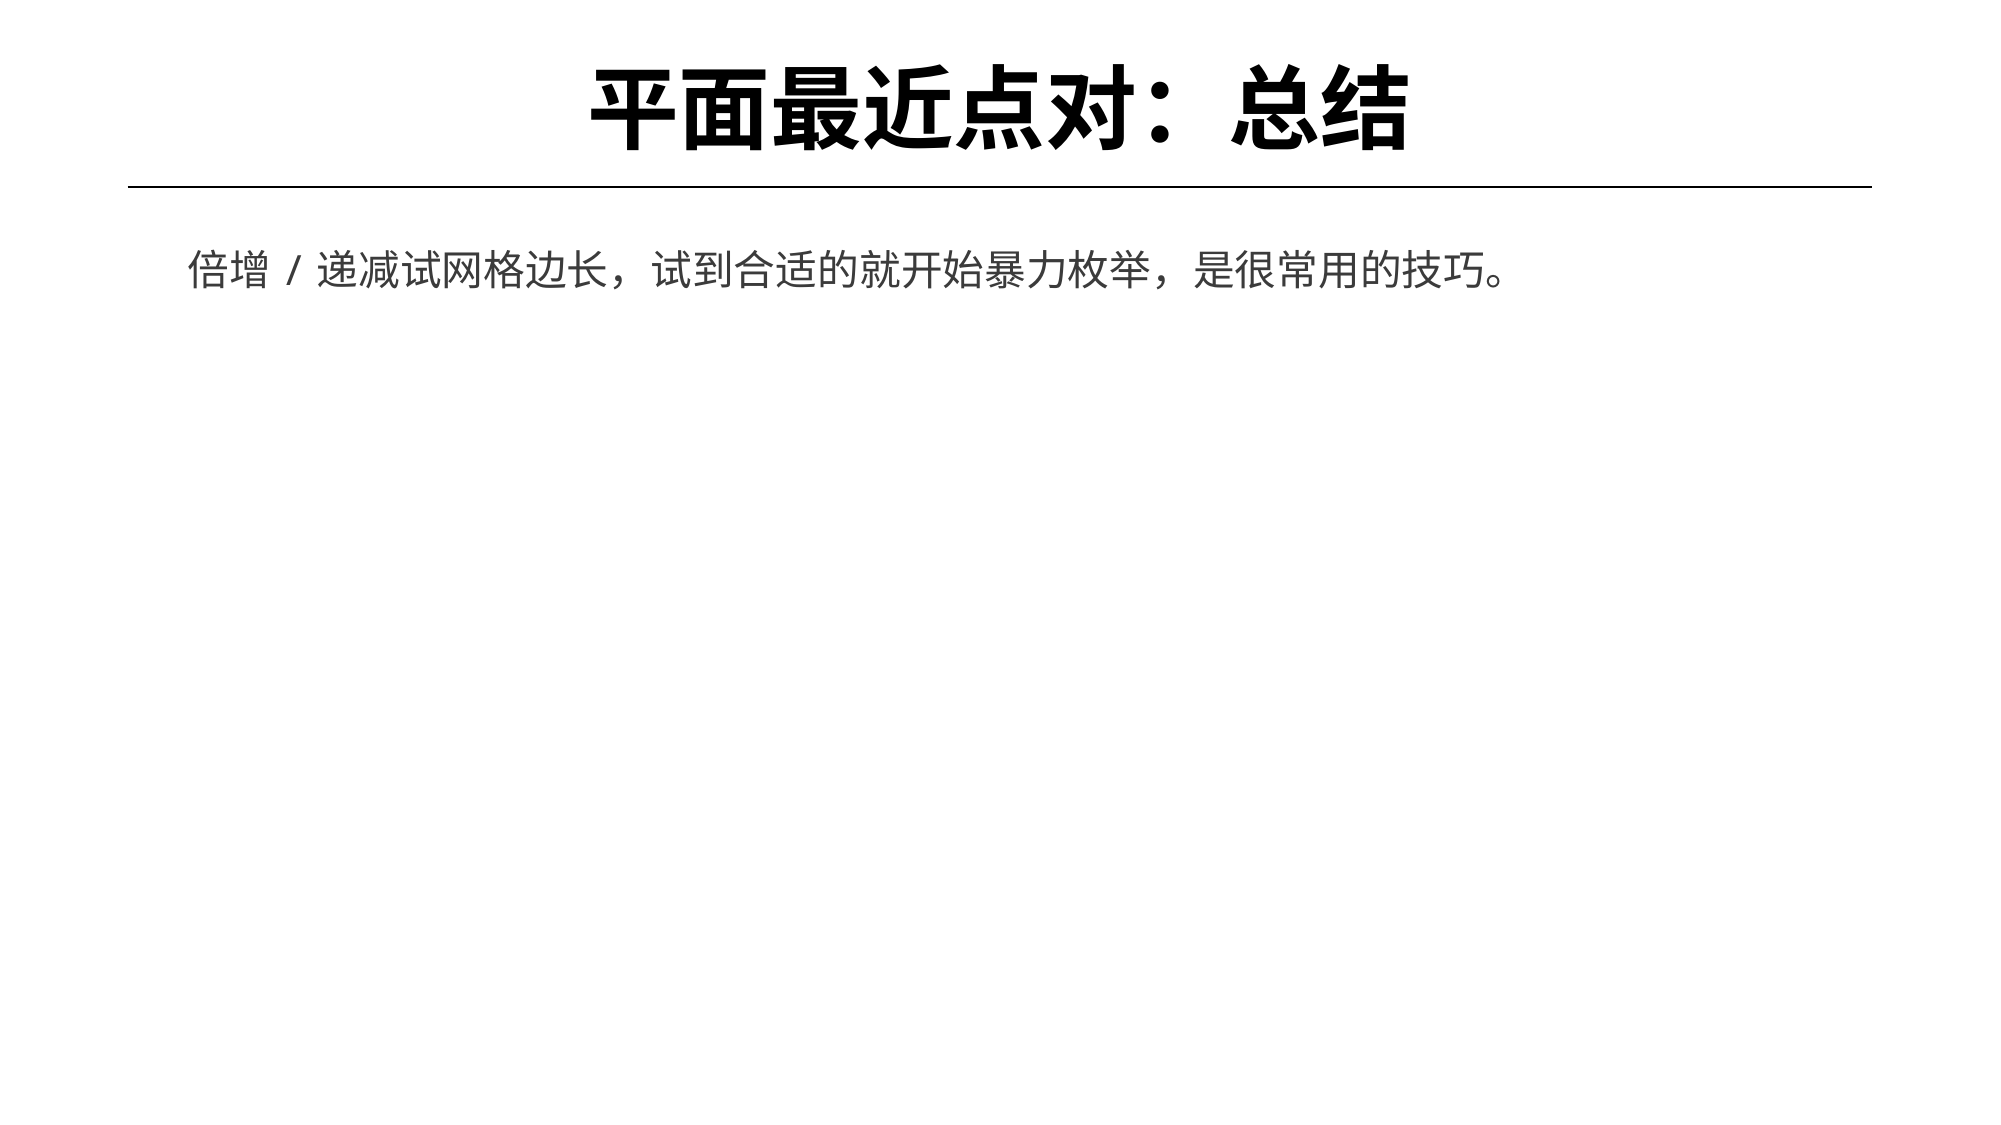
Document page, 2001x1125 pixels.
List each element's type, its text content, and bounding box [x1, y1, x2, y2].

text_box 倍增/递减试网格边长，试到合适的就开始暴力枚举，是很常用的技巧。 [173, 236, 1827, 302]
title 平面最近点对：总结 [249, 18, 1750, 171]
